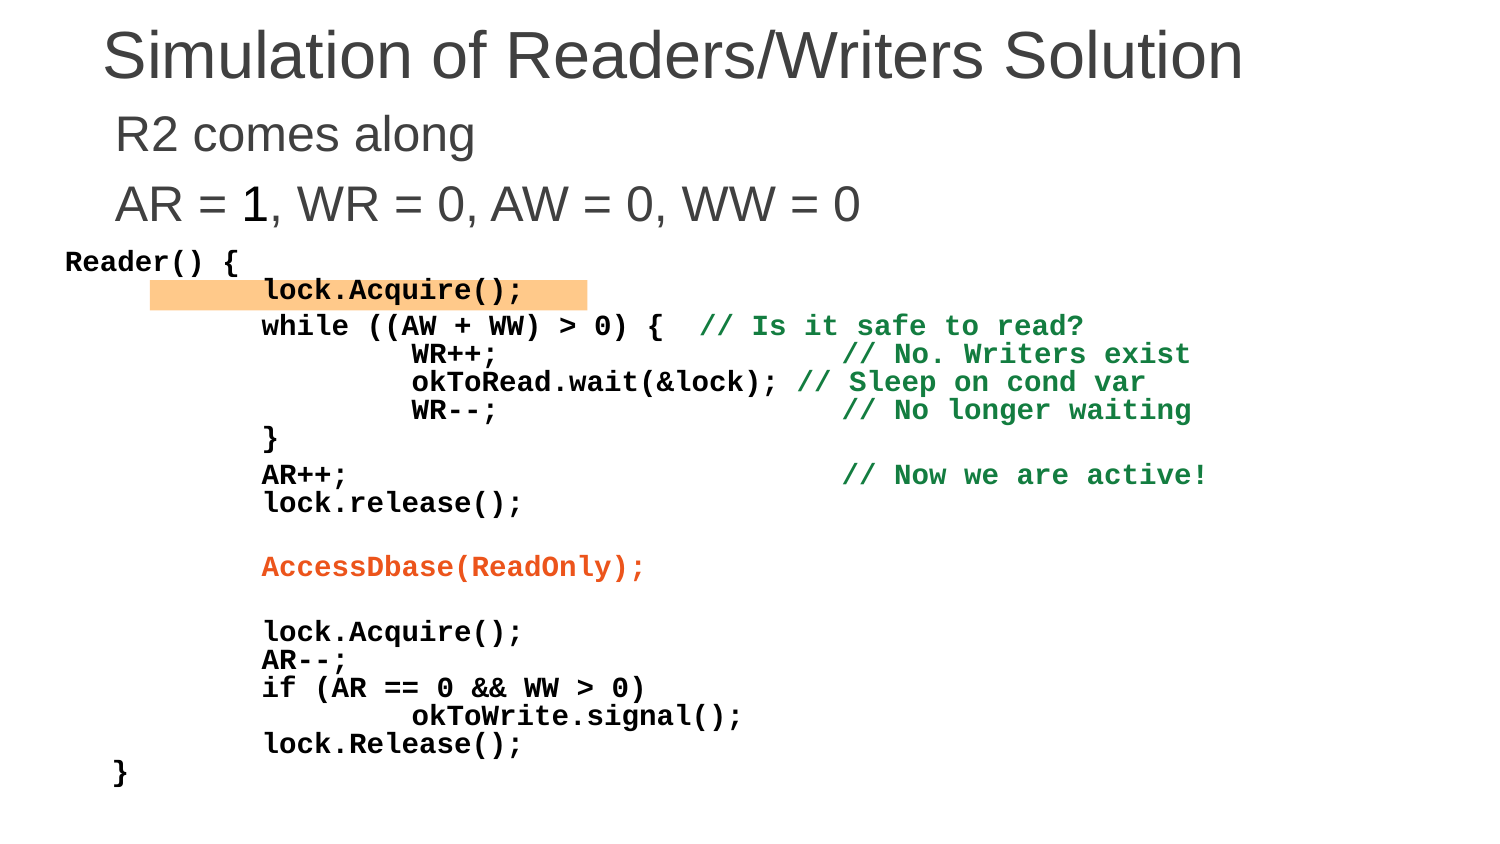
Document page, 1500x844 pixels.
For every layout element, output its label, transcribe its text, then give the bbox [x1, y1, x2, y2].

list R2 comes along AR = 1, WR = 0, AW = 0, WW = 0 [99, 93, 1400, 226]
title Simulation of Readers/Writers Solution [87, 18, 1450, 85]
text_box Reader() { lock.Acquire(); while ((AW + WW) > 0) { // Is it safe to read? WR++; // No. Writers exist okToRead.wait(&lock); // Sleep on cond var WR--; // No longer waiting } AR++; // Now we are active! lock.release(); AccessDbase(ReadOnly); lock.Acquire(); AR--; if (AR == 0 && WW > 0) okToWrite.signal(); lock.Release(); } [49, 241, 1500, 832]
